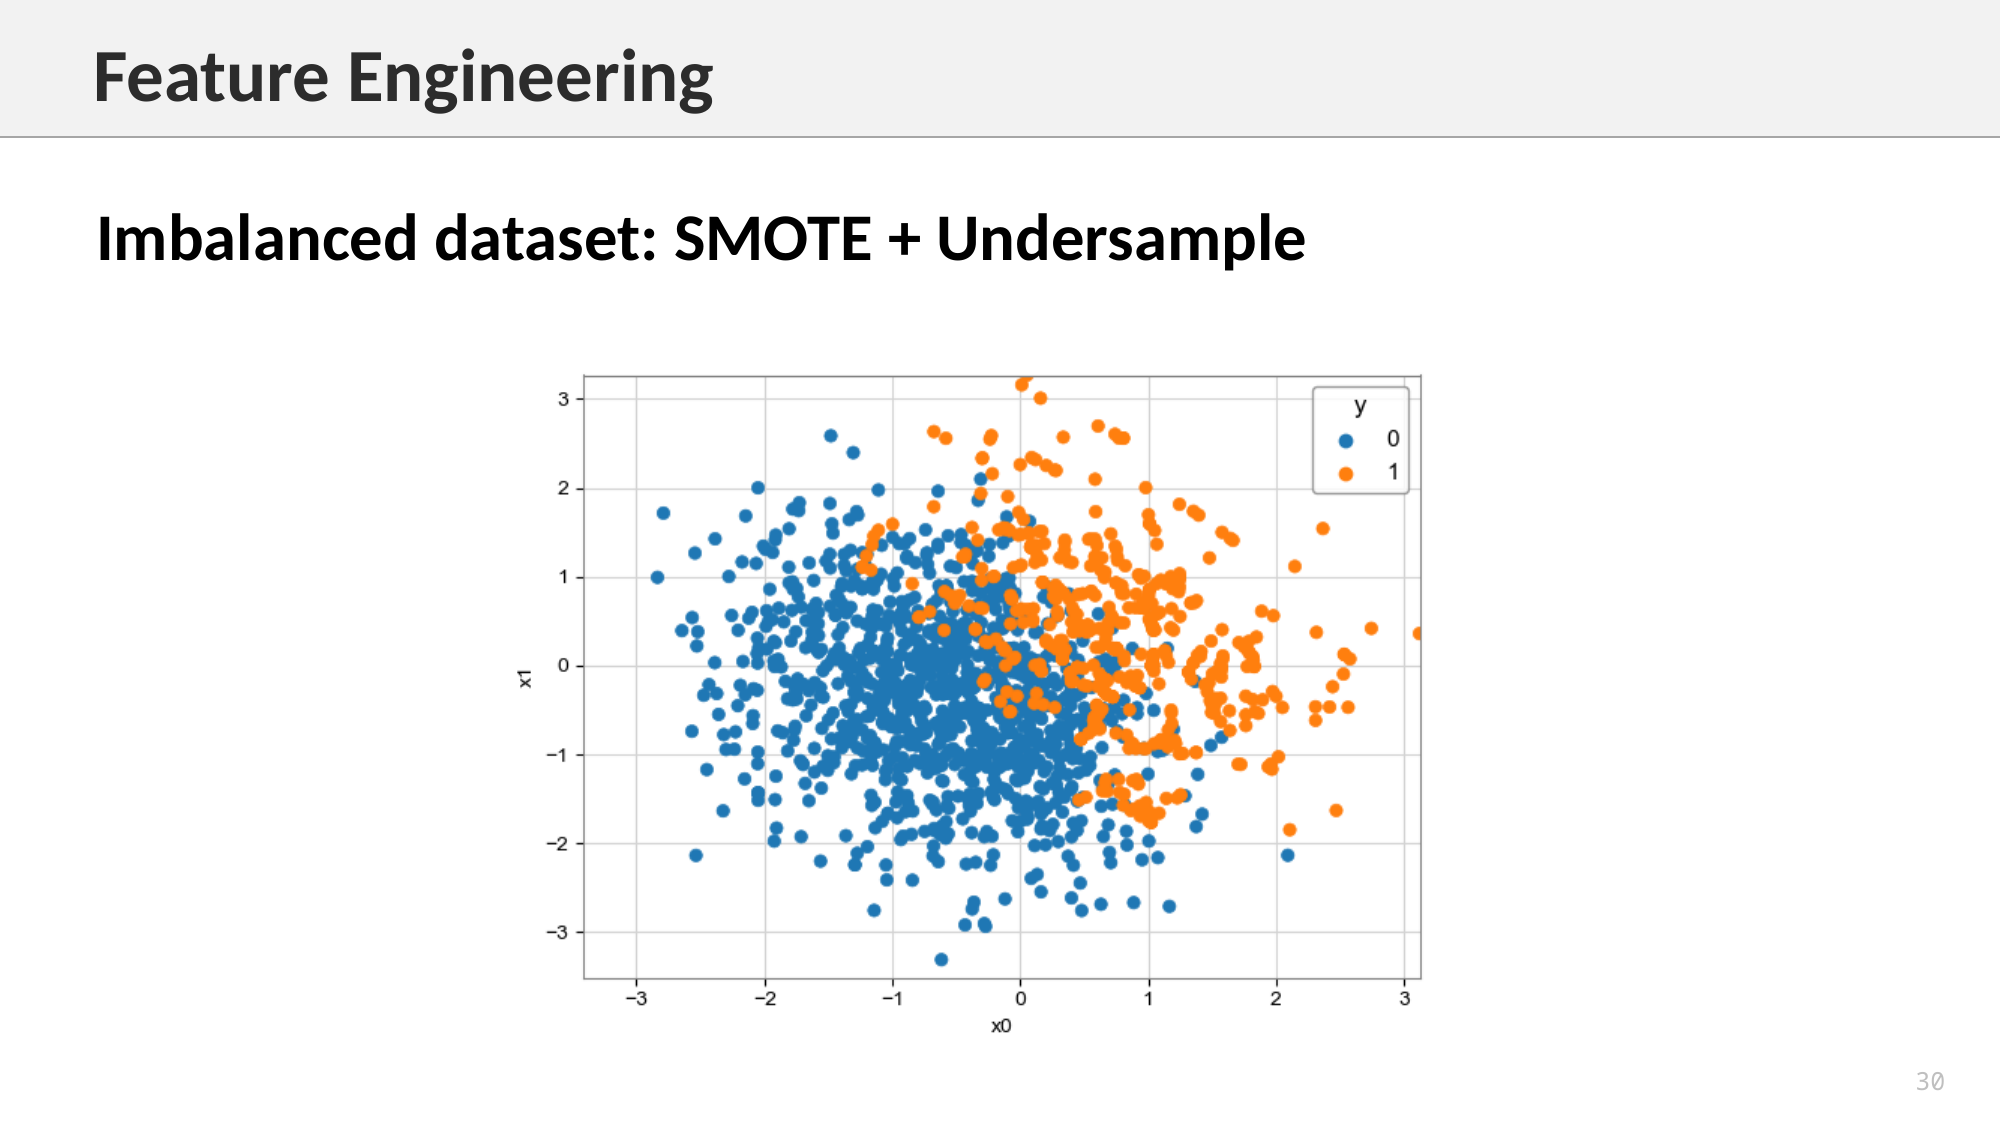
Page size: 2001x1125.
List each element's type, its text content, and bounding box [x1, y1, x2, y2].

text_box Feature Engineering [78, 19, 1863, 124]
text_box Imbalanced dataset: SMOTE + Undersample [81, 186, 1756, 281]
picture [491, 343, 1453, 1064]
